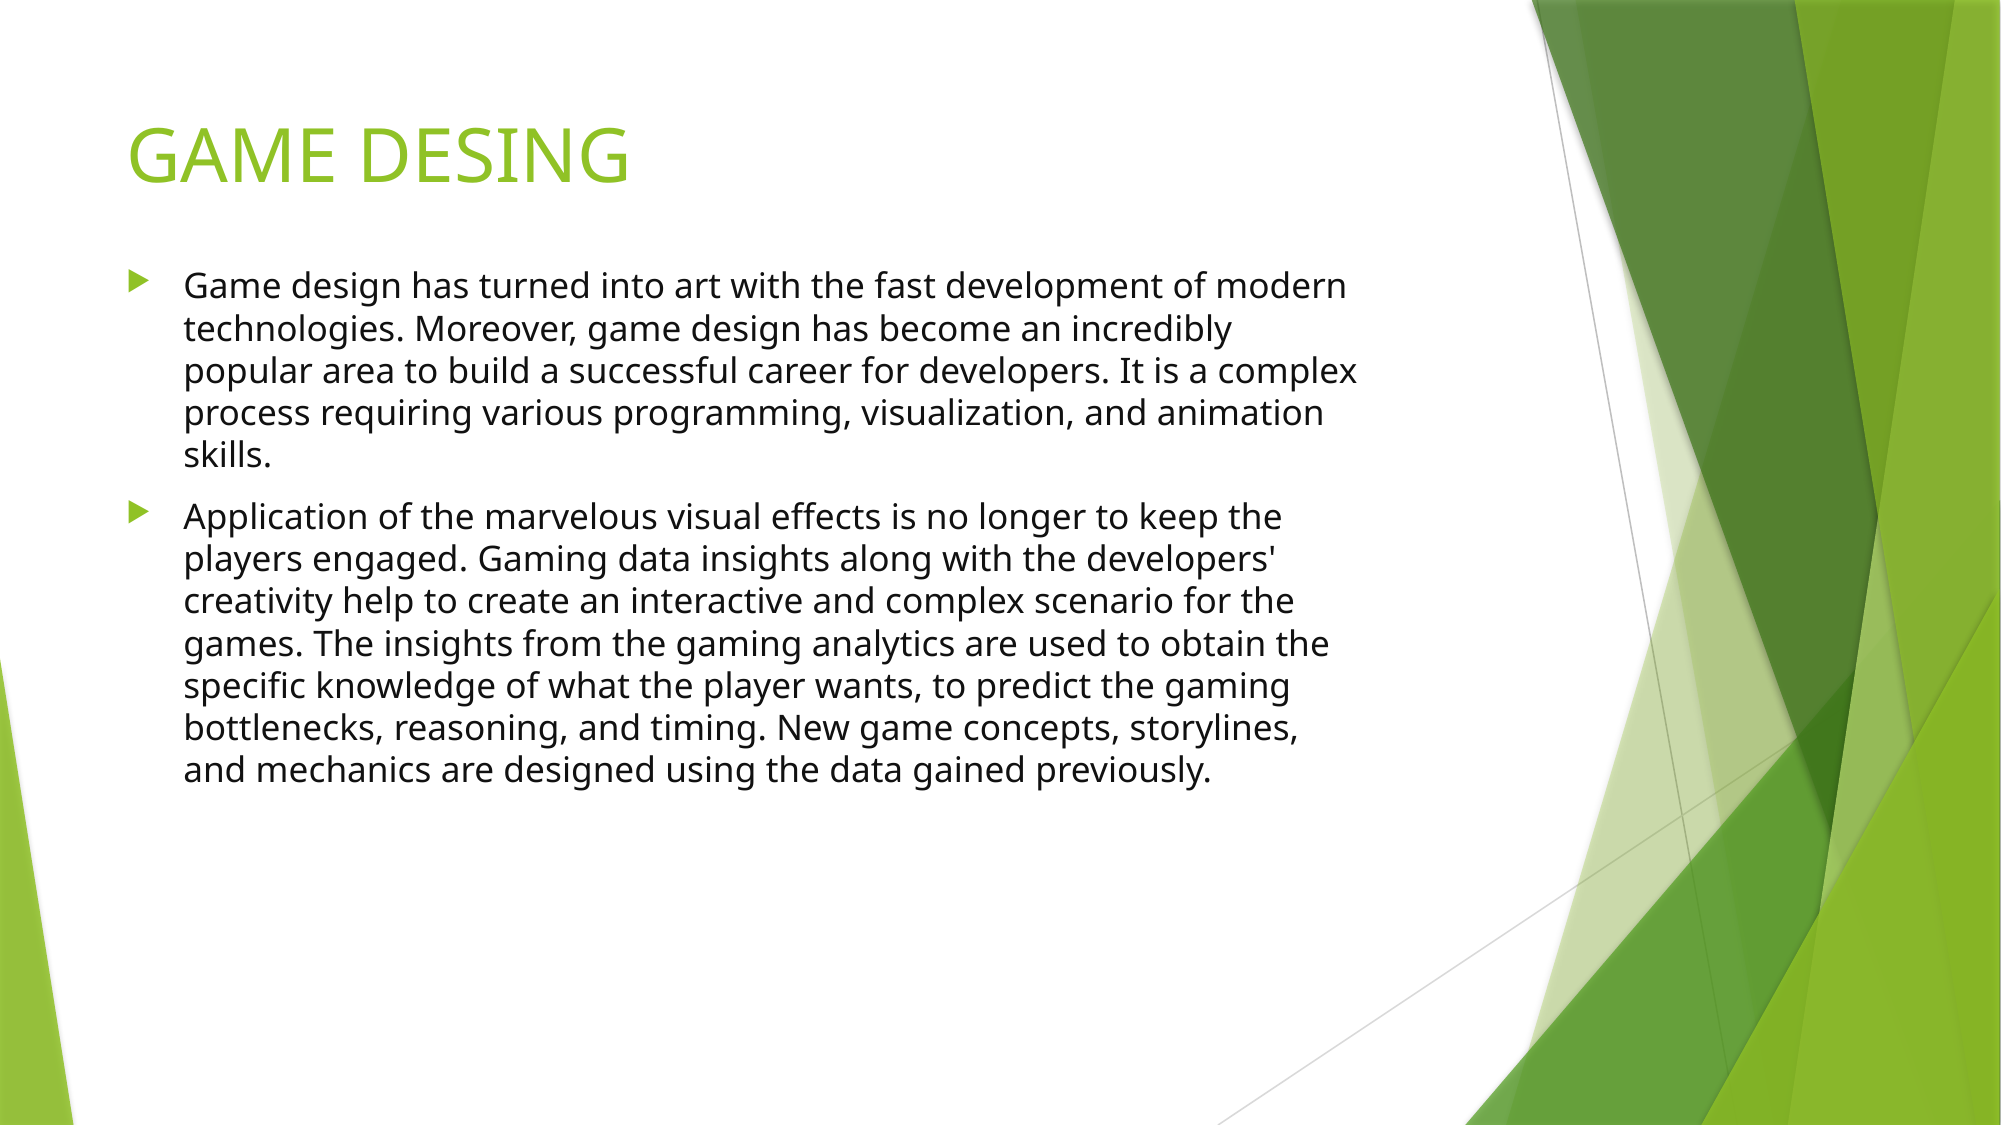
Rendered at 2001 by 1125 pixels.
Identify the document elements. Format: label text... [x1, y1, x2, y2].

title GAME DESING [111, 99, 1522, 317]
list Game design has turned into art with the fast development of modern technologies. Moreover, game design has become an incredibly popular area to build a successful career for developers. It is a complex process requiring various programming, visualization, and animation skills. Application of the marvelous visual effects is no longer to keep the players engaged. Gaming data insights along with the developers' creativity help to create an interactive and complex scenario for the games. The insights from the gaming analytics are used to obtain the specific knowledge of what the player wants, to predict the gaming bottlenecks, reasoning, and timing. New game concepts, storylines, and mechanics are designed using the data gained previously. [111, 256, 1379, 869]
